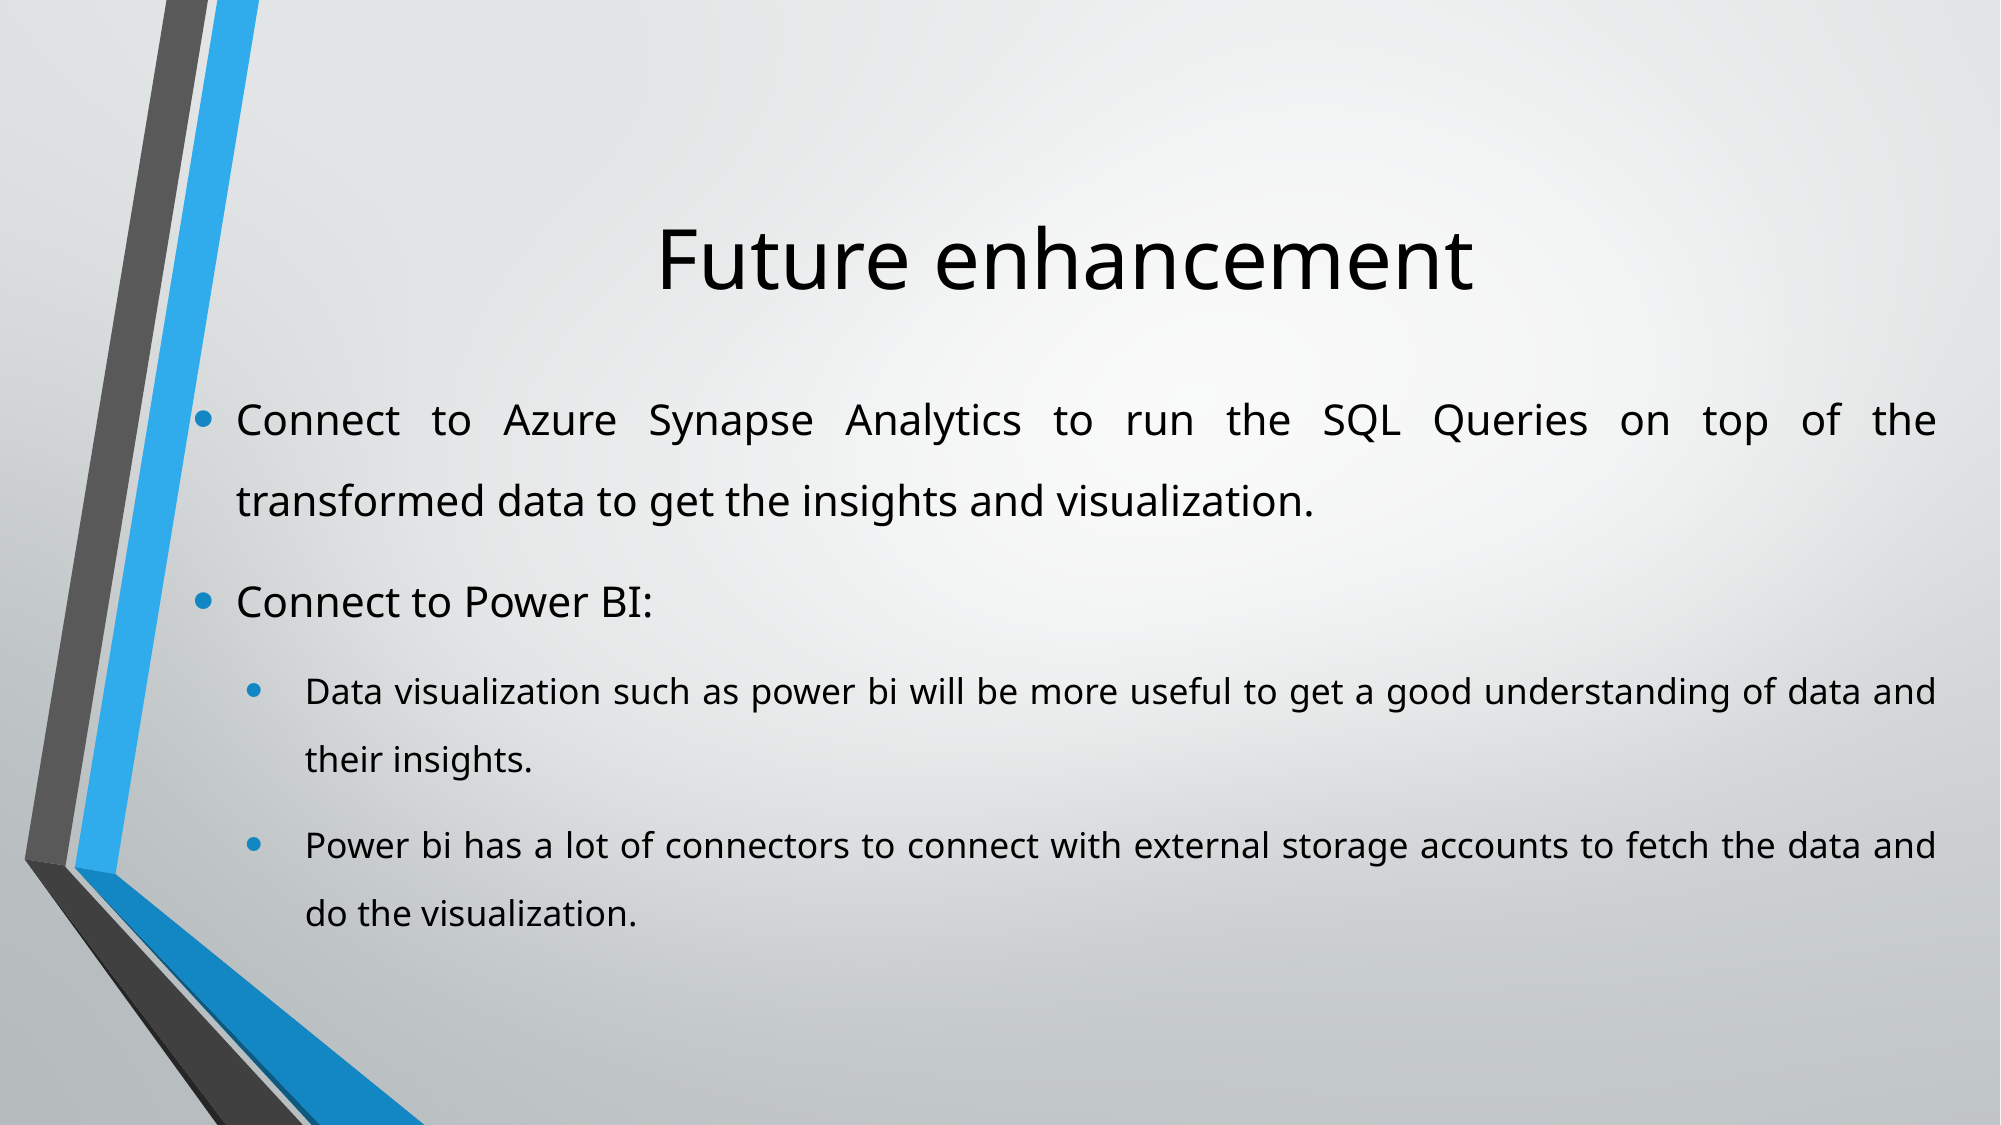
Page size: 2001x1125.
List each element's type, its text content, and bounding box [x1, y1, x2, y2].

list Connect to Azure Synapse Analytics to run the SQL Queries on top of the transformed data to get the insights and visualization. Connect to Power BI: Data visualization such as power bi will be more useful to get a good understanding of data and their insights. Power bi has a lot of connectors to connect with external storage accounts to fetch the data and do the visualization. [177, 282, 1953, 943]
title Future enhancement [243, 112, 1887, 282]
